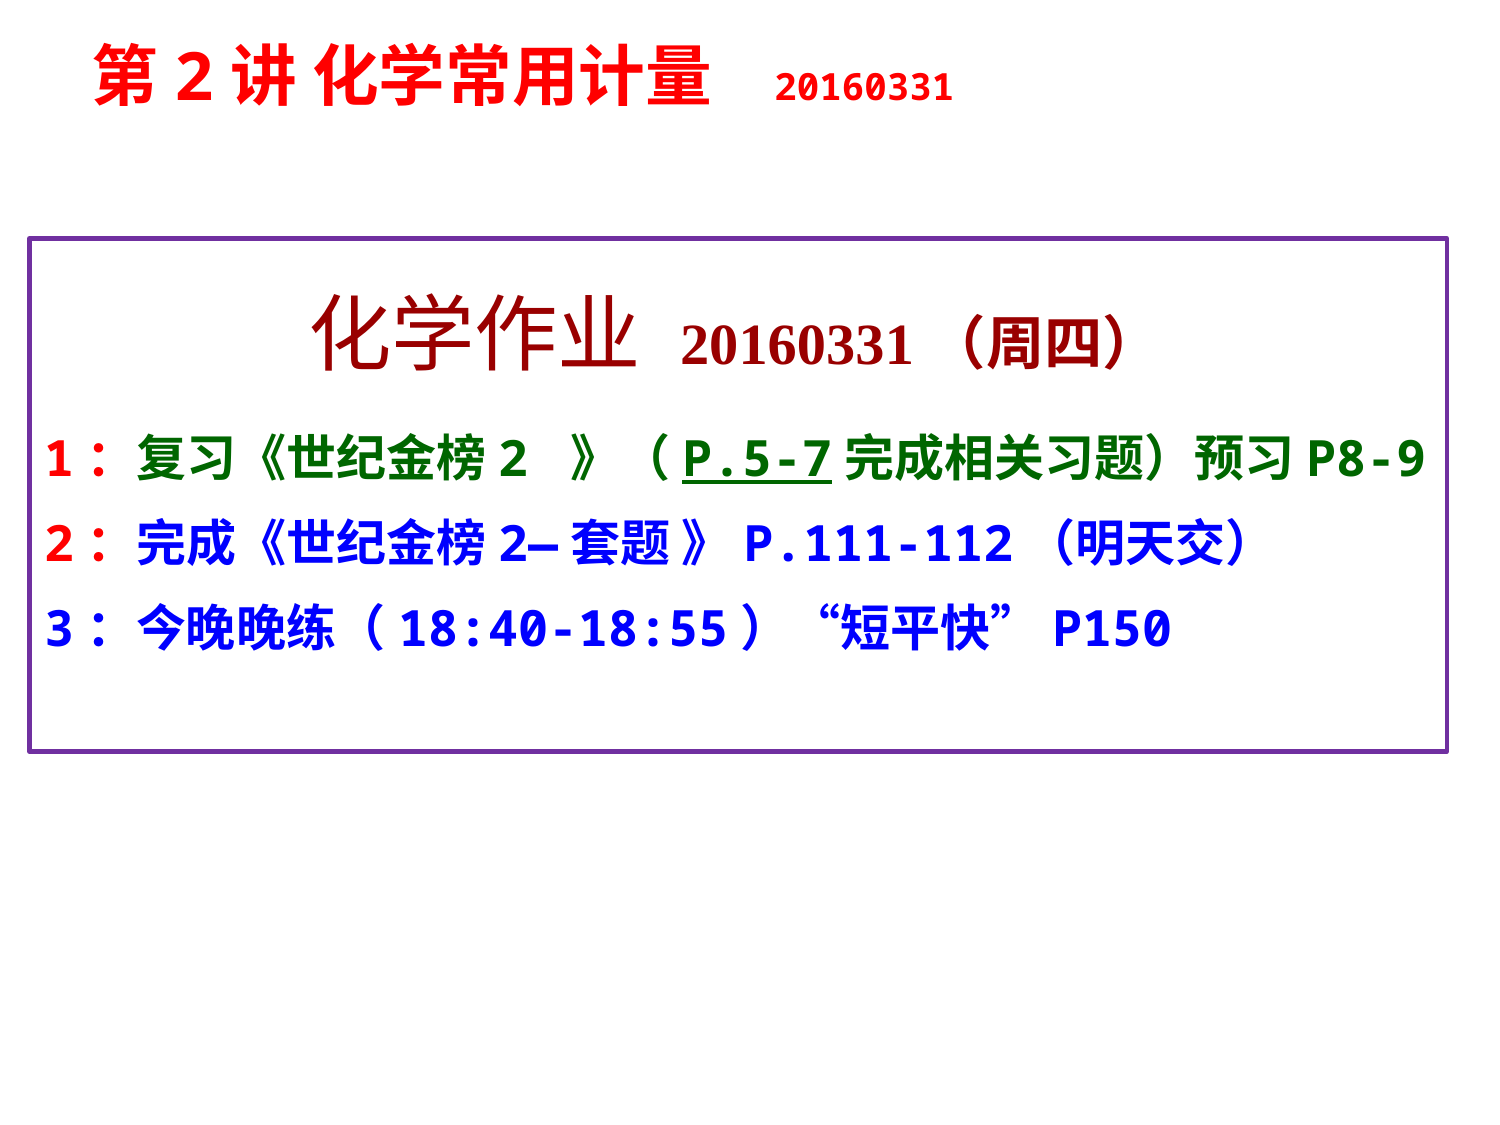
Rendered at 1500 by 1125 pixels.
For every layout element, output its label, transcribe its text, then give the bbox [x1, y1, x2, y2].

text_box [29, 231, 1500, 678]
text_box 第2讲 化学常用计量 20160331 [76, 26, 1436, 122]
text_box [27, 683, 1449, 753]
